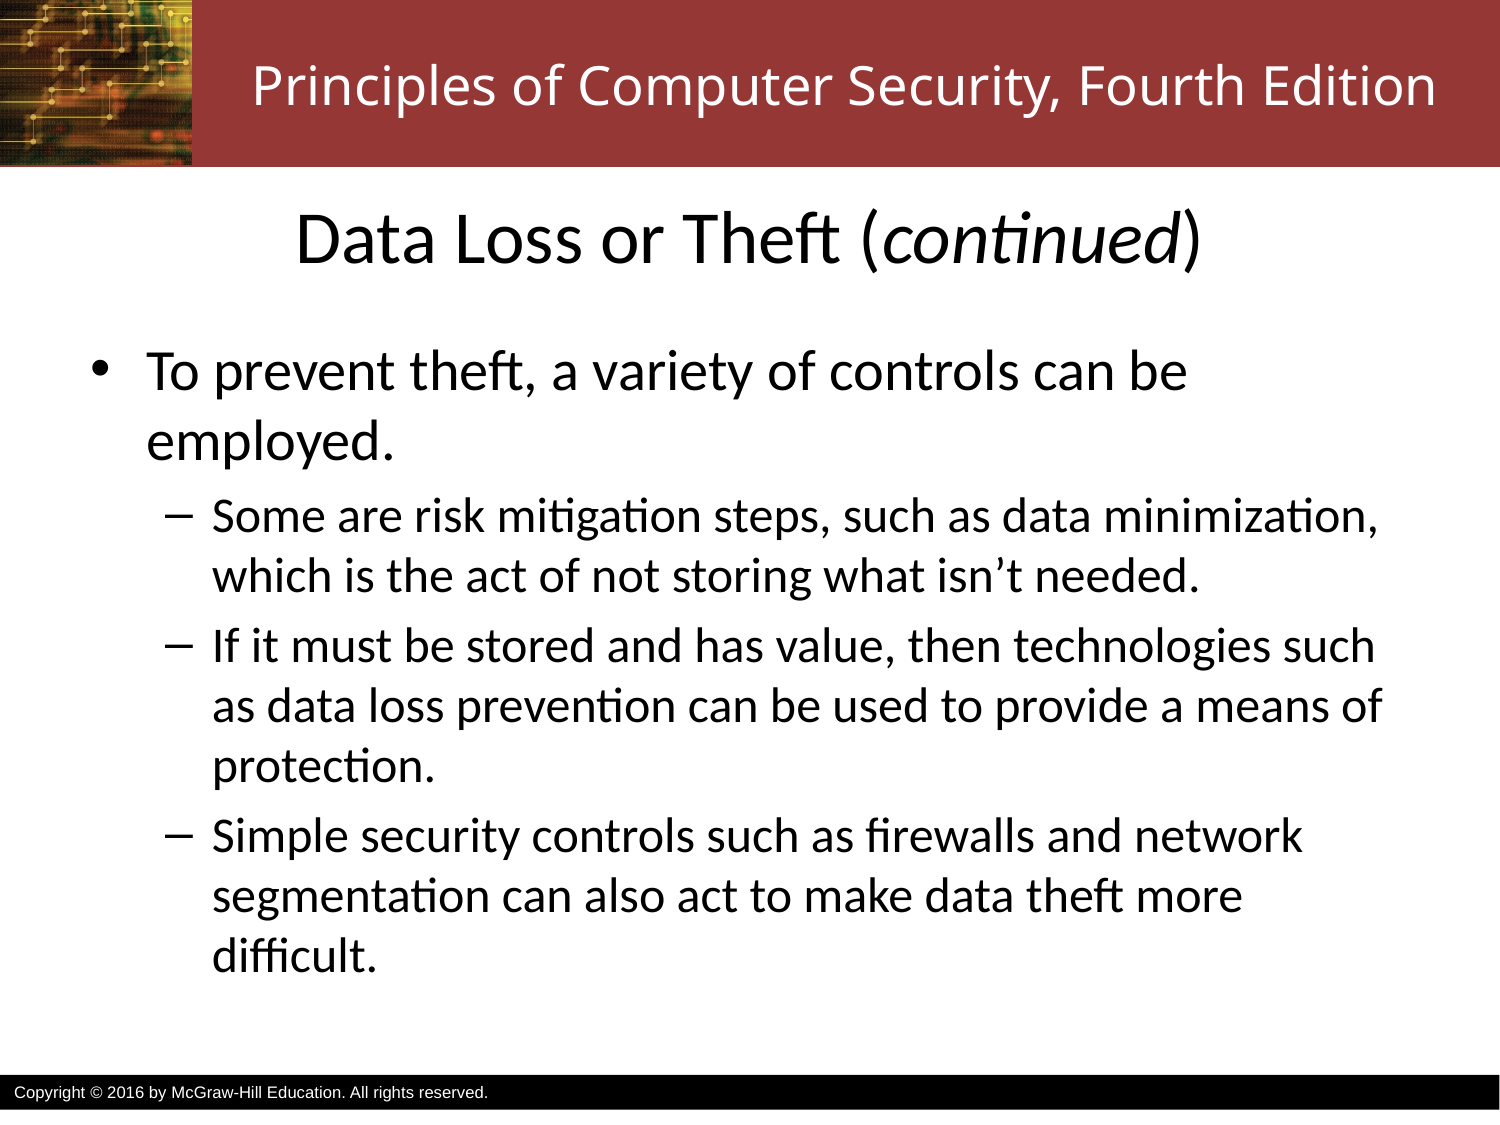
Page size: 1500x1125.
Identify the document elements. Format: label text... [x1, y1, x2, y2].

list To prevent theft, a variety of controls can be employed. Some are risk mitigation steps, such as data minimization, which is the act of not storing what isn’t needed. If it must be stored and has value, then technologies such as data loss prevention can be used to provide a means of protection. Simple security controls such as firewalls and network segmentation can also act to make data theft more difficult. [75, 324, 1425, 1005]
title Data Loss or Theft (continued) [75, 181, 1425, 324]
picture [0, 0, 192, 165]
